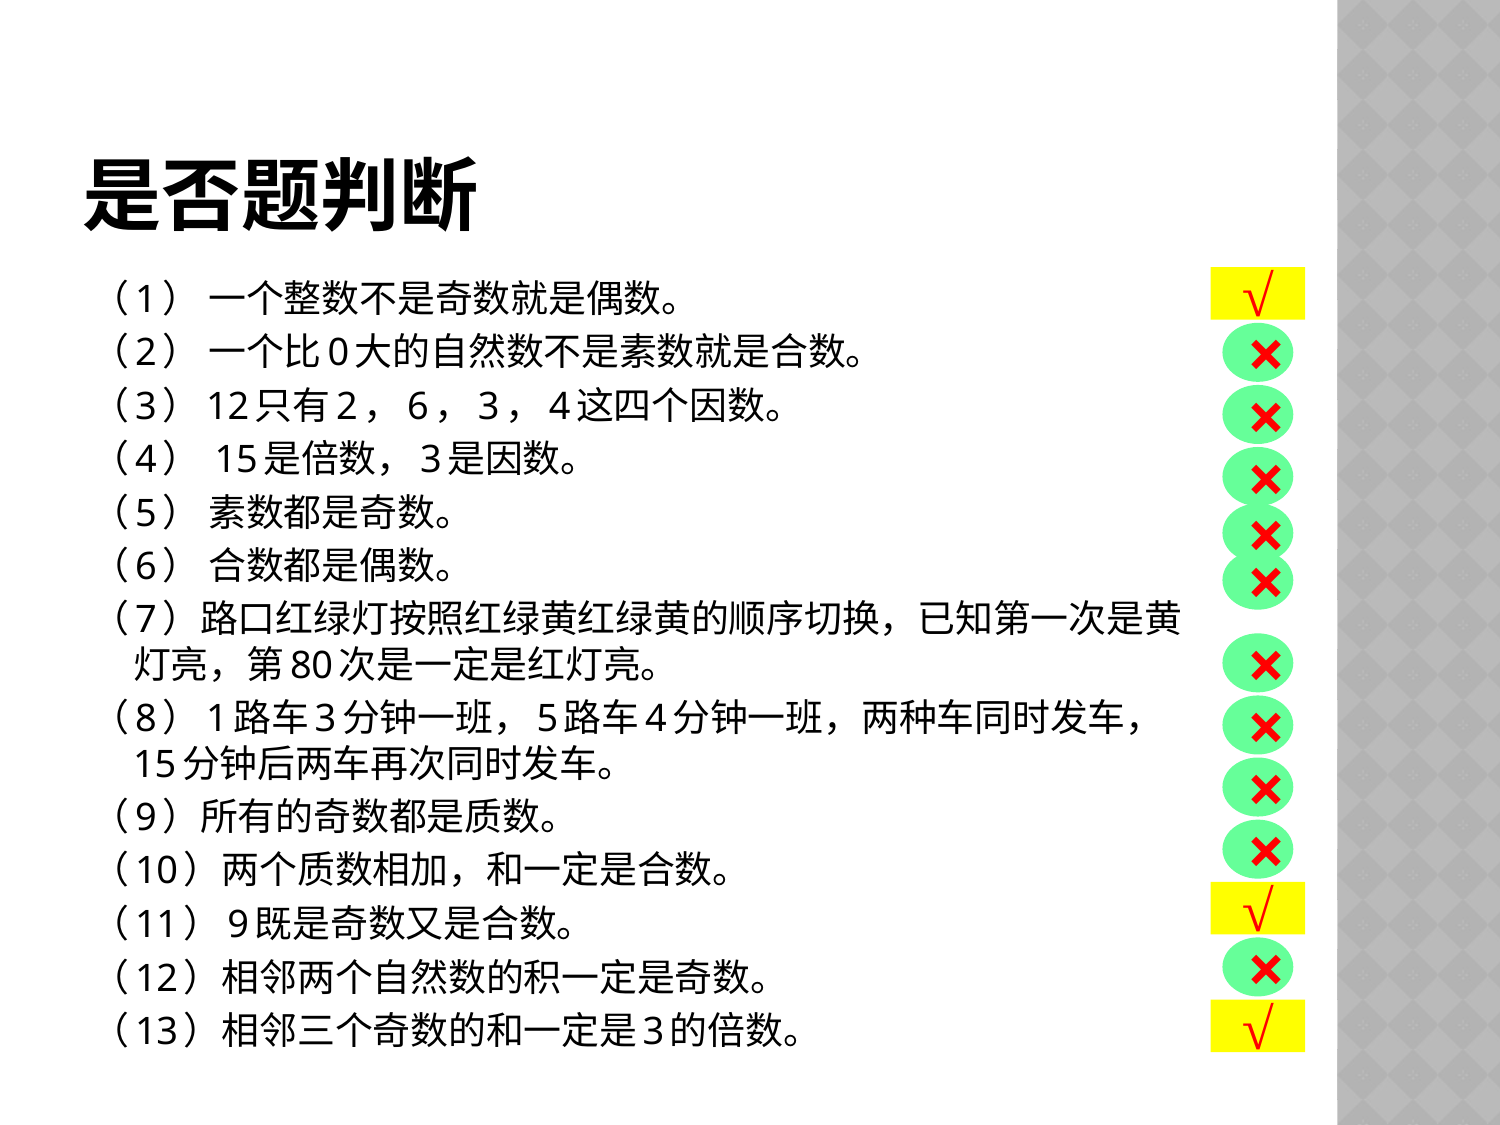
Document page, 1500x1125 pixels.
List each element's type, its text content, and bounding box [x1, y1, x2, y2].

text_box × [1219, 500, 1297, 556]
text_box × [1219, 935, 1297, 999]
text_box √ [1210, 267, 1306, 320]
text_box × [1219, 381, 1297, 445]
text_box × [1219, 754, 1297, 818]
text_box × [1219, 319, 1297, 383]
text_box × [1219, 816, 1297, 881]
title 是否题判断 [75, 52, 1263, 240]
list （1） 一个整数不是奇数就是偶数。 （2） 一个比0大的自然数不是素数就是合数。 （3）12只有2，6，3，4这四个因数。 （4） 15是倍数，3是因数。 （5） 素数都是奇数。 （6） 合数都是偶数。 （7）路口红绿灯按照红绿黄红绿黄的顺序切换，已知第一次是黄灯亮，第80次是一定是红灯亮。 （8）1路车3分钟一班，5路车4分钟一班，两种车同时发车，15分钟后两车再次同时发车。 （9）所有的奇数都是质数。 （10）两个质数相加，和一定是合数。 （11）9既是奇数又是合数。 （12）相邻两个自然数的积一定是奇数。 （13）相邻三个奇数的和一定是3的倍数。 [76, 267, 1199, 1071]
text_box √ [1210, 999, 1306, 1053]
text_box × [1219, 630, 1297, 694]
text_box × [1219, 547, 1297, 613]
text_box × [1219, 443, 1297, 505]
text_box × [1219, 692, 1297, 756]
text_box √ [1210, 881, 1306, 935]
